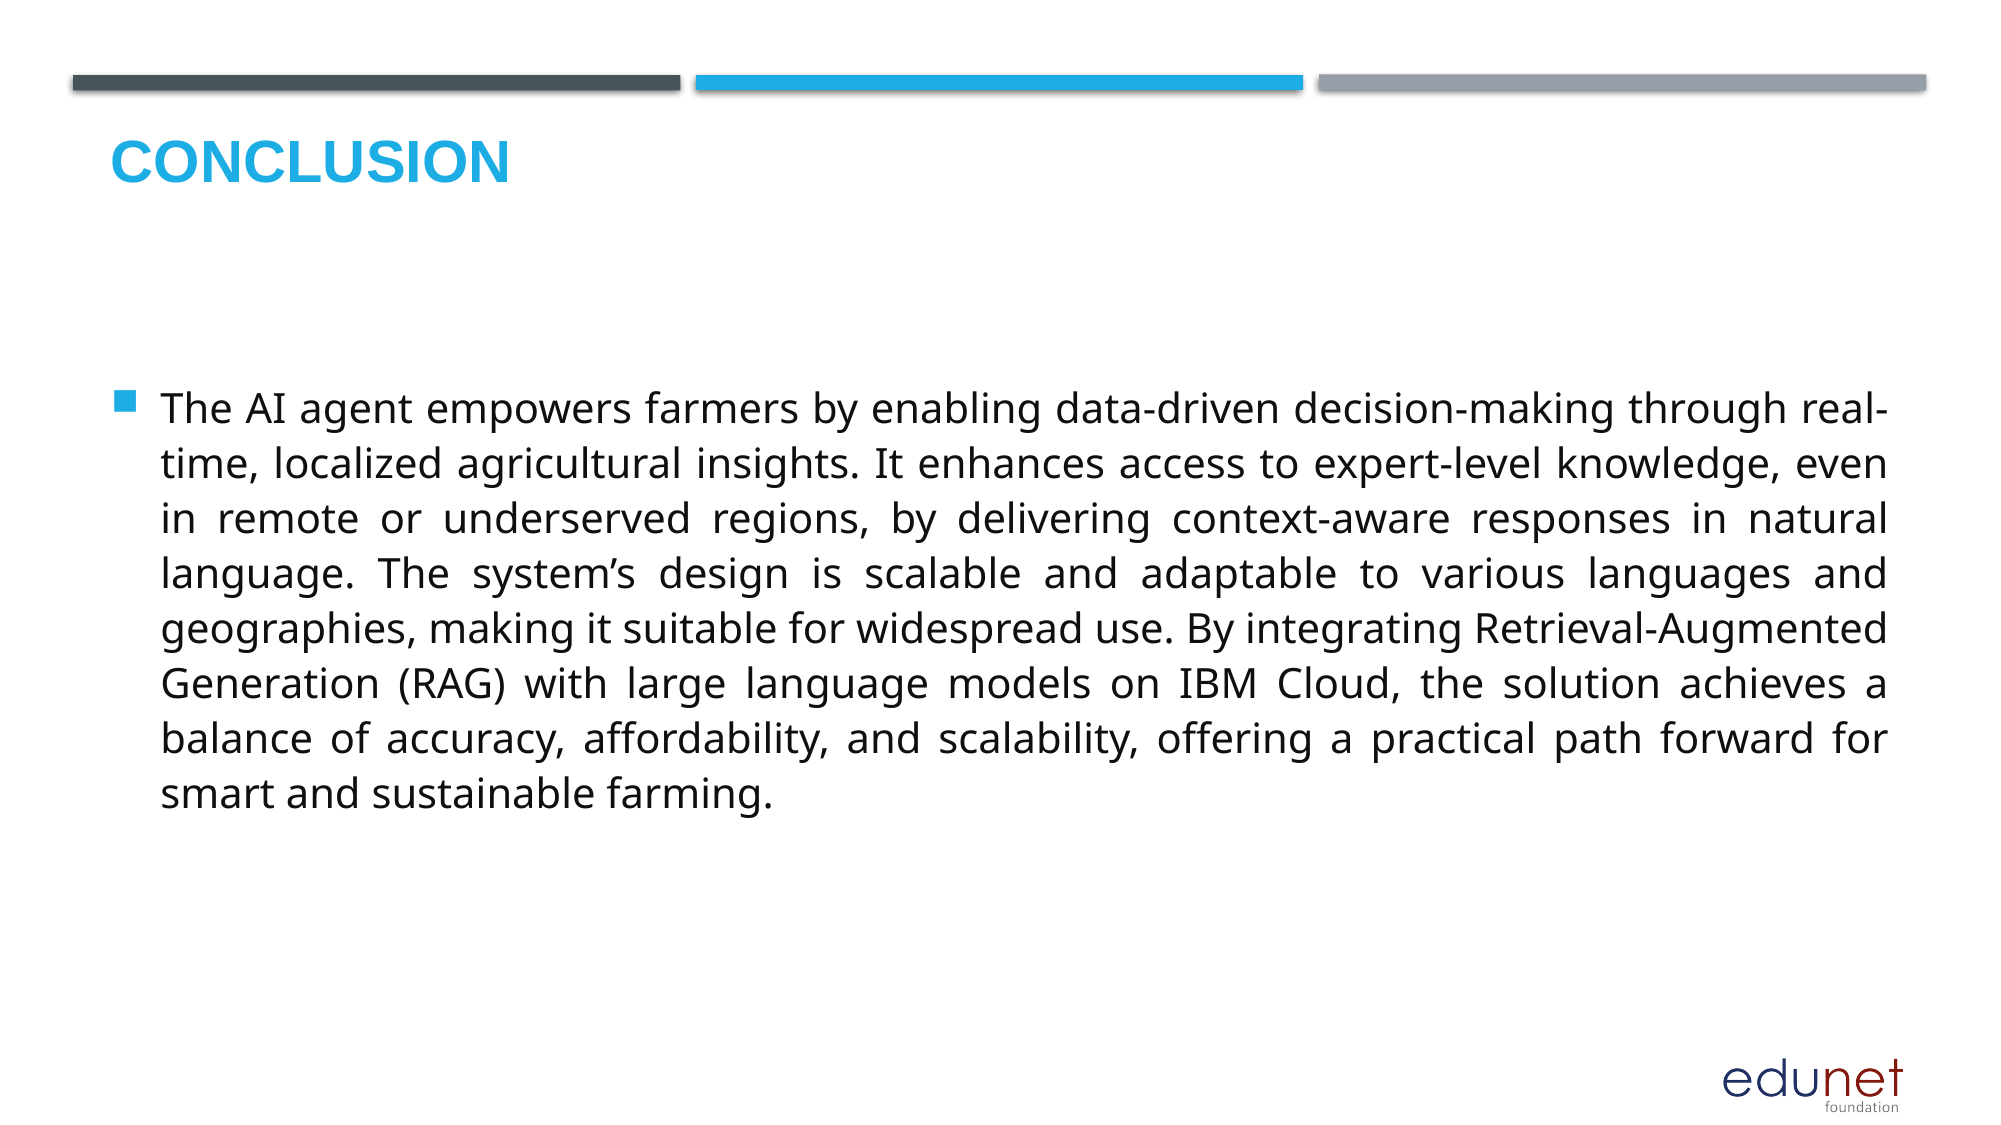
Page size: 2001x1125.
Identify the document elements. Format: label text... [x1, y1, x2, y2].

picture [1719, 1056, 1905, 1116]
list The AI agent empowers farmers by enabling data-driven decision-making through real-time, localized agricultural insights. It enhances access to expert-level knowledge, even in remote or underserved regions, by delivering context-aware responses in natural language. The system’s design is scalable and adaptable to various languages and geographies, making it suitable for widespread use. By integrating Retrieval-Augmented Generation (RAG) with large language models on IBM Cloud, the solution achieves a balance of accuracy, affordability, and scalability, offering a practical path forward for smart and sustainable farming. [95, 213, 1905, 980]
title Conclusion [95, 115, 1905, 202]
